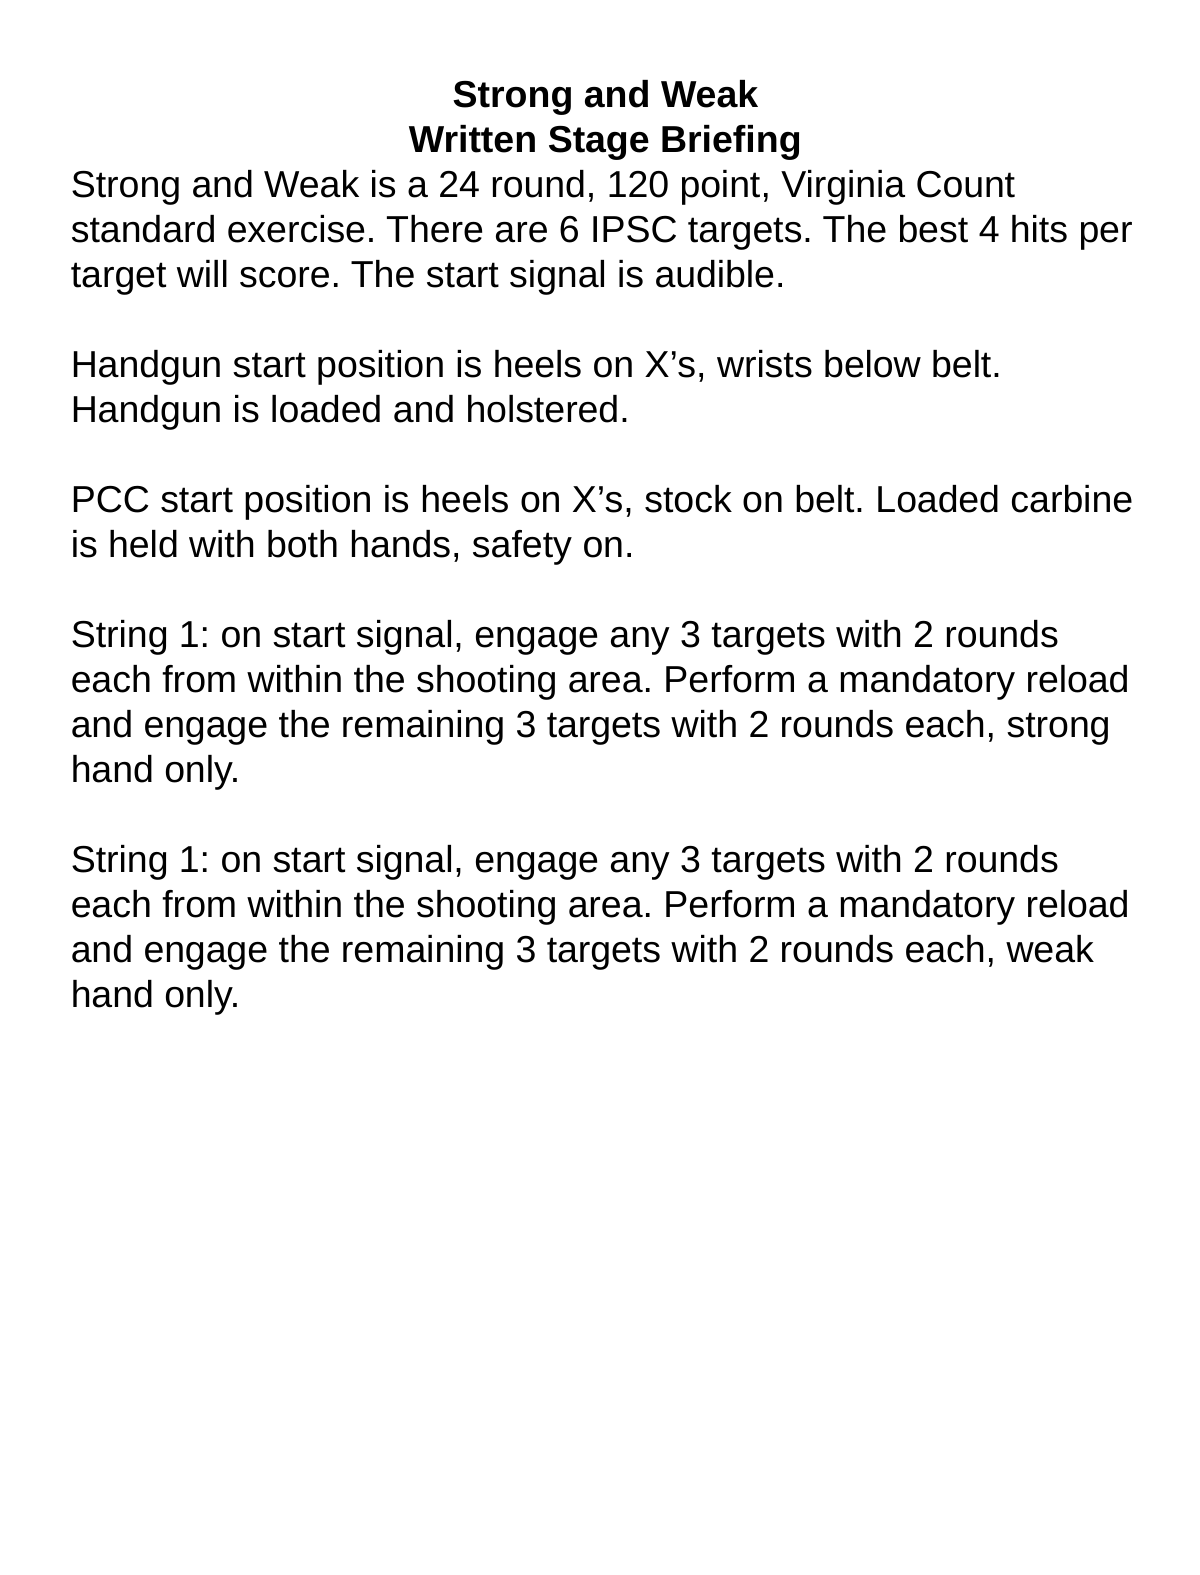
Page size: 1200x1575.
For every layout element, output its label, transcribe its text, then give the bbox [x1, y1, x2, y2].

text_box Strong and Weak Written Stage Briefing Strong and Weak is a 24 round, 120 point, Virginia Count standard exercise. There are 6 IPSC targets. The best 4 hits per target will score. The start signal is audible. Handgun start position is heels on X’s, wrists below belt. Handgun is loaded and holstered. PCC start position is heels on X’s, stock on belt. Loaded carbine is held with both hands, safety on. String 1: on start signal, engage any 3 targets with 2 rounds each from within the shooting area. Perform a mandatory reload and engage the remaining 3 targets with 2 rounds each, strong hand only. String 1: on start signal, engage any 3 targets with 2 rounds each from within the shooting area. Perform a mandatory reload and engage the remaining 3 targets with 2 rounds each, weak hand only. [56, 63, 1156, 1023]
